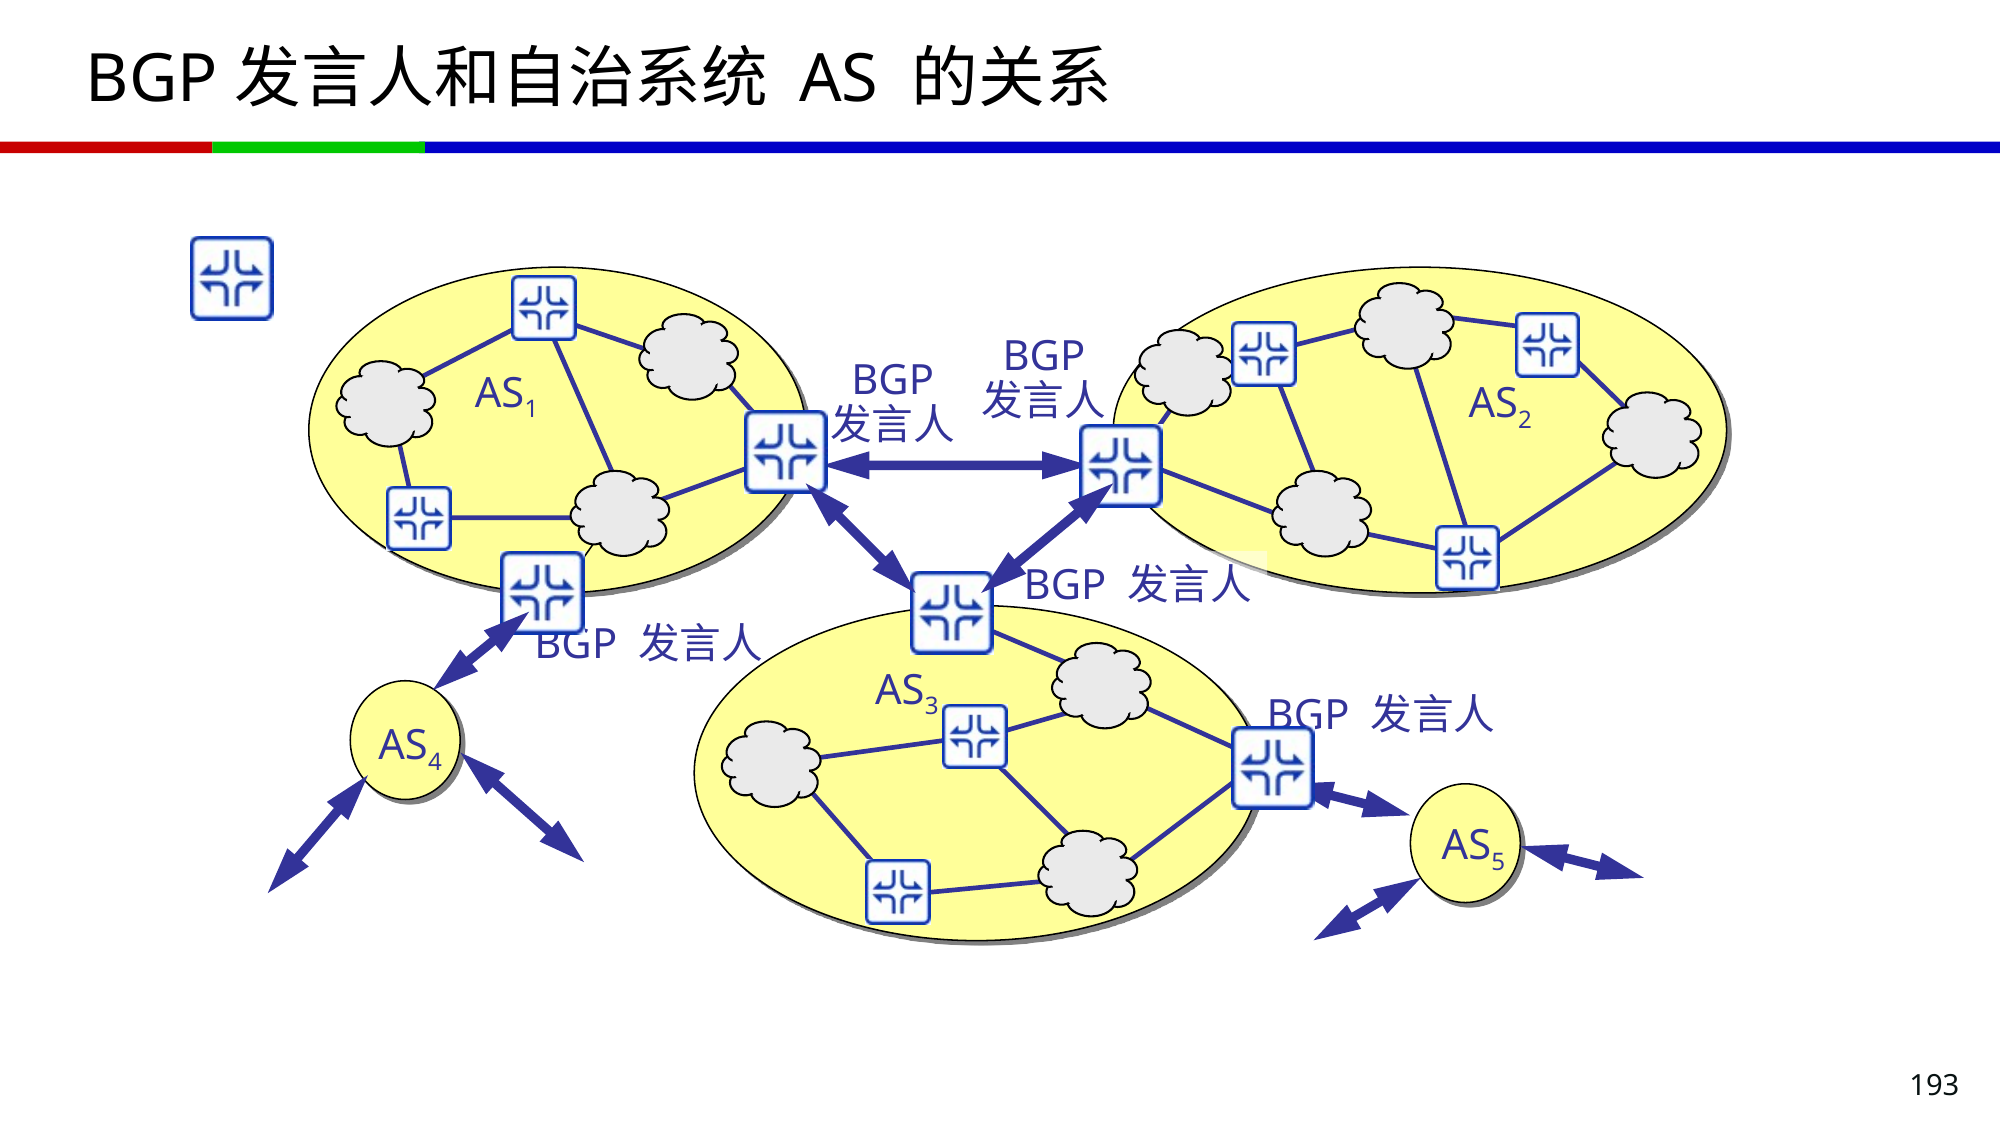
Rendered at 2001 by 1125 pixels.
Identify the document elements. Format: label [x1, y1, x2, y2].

text_box [519, 267, 1727, 941]
picture [386, 486, 452, 552]
picture [1079, 424, 1164, 509]
text_box [1313, 783, 1644, 941]
picture [865, 859, 931, 925]
slide_number [1779, 1058, 1975, 1100]
title [70, 11, 1930, 138]
picture [743, 410, 828, 495]
picture [500, 551, 585, 636]
text_box [1315, 791, 1411, 817]
picture [511, 275, 577, 341]
picture [942, 703, 1008, 769]
text_box [828, 459, 1079, 472]
picture [1434, 525, 1500, 591]
picture [1231, 321, 1297, 387]
picture [909, 570, 994, 655]
picture [189, 236, 274, 321]
picture [1515, 312, 1581, 378]
text_box [812, 495, 909, 590]
text_box [1251, 680, 1511, 746]
text_box [267, 635, 585, 894]
picture [1231, 726, 1315, 810]
text_box [308, 267, 804, 592]
